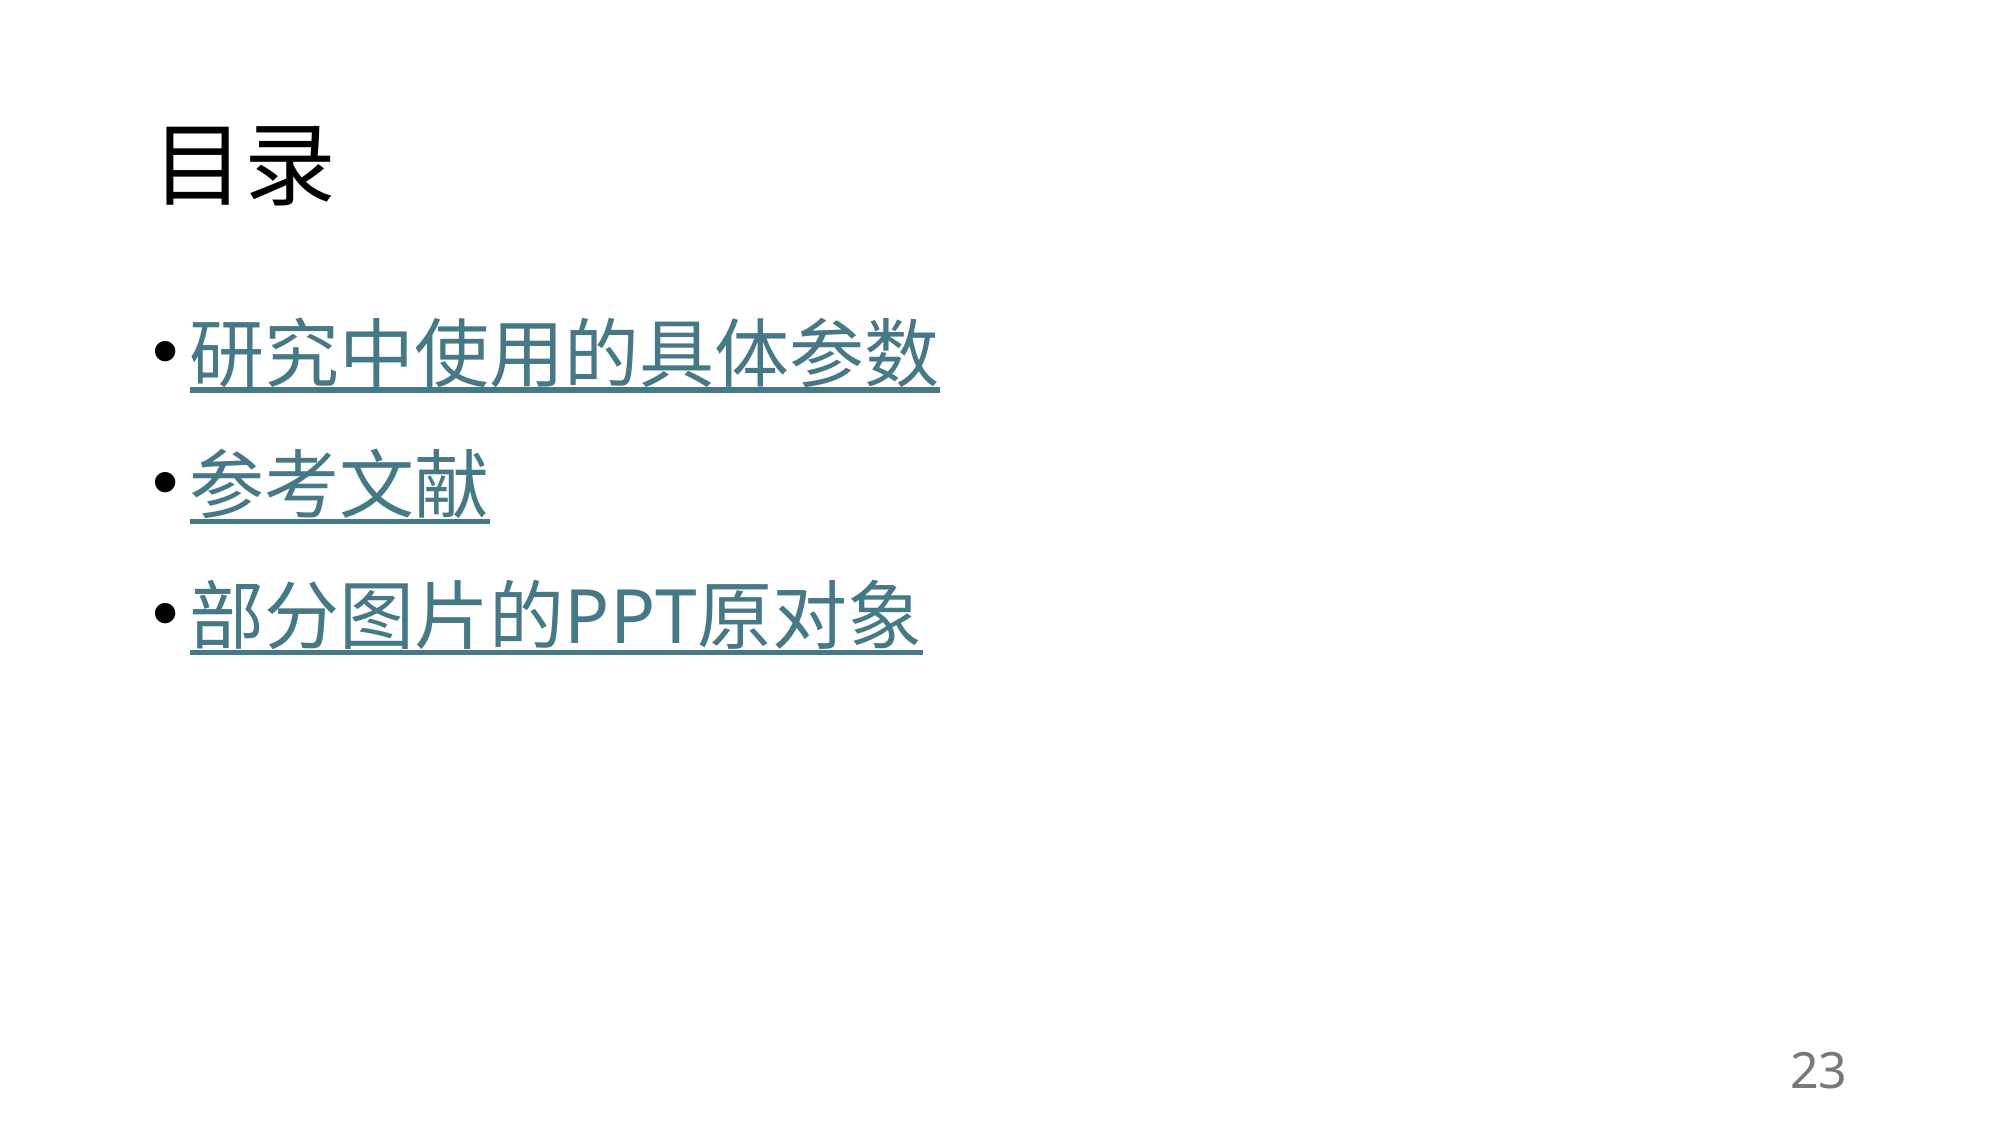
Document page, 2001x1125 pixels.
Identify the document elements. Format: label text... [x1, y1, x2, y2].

slide_number 23 [1412, 1042, 1863, 1103]
title 目录 [137, 59, 1863, 278]
list 研究中使用的具体参数 参考文献 部分图片的PPT原对象 [137, 299, 1863, 1014]
